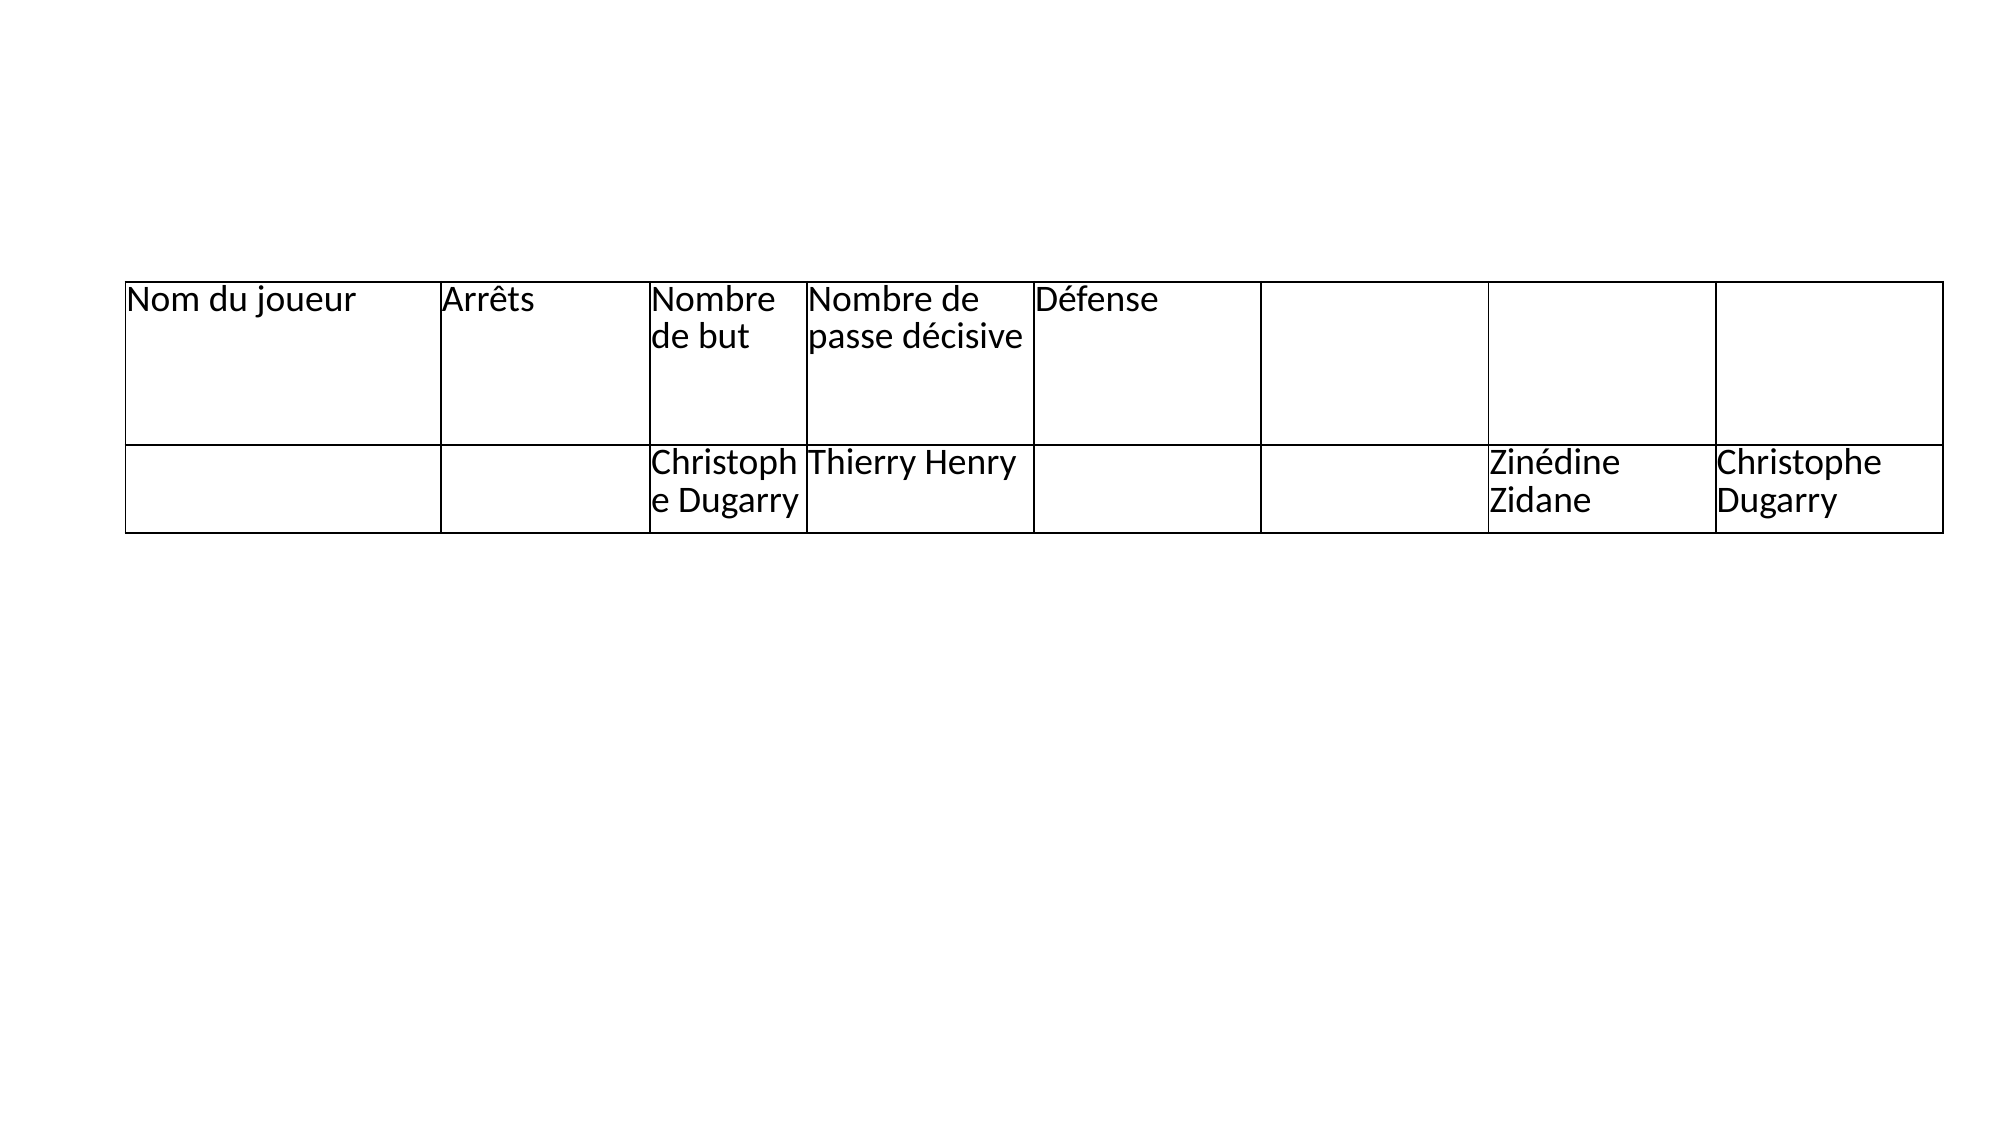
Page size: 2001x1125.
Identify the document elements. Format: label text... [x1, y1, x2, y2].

table_cell [442, 446, 649, 532]
table_header [1717, 283, 1942, 444]
table_header Nombre de but [651, 283, 806, 444]
table_cell Christophe Dugarry [651, 446, 806, 532]
table_header [1489, 283, 1715, 444]
table_cell Thierry Henry [808, 446, 1033, 532]
table_cell Christophe Dugarry [1717, 446, 1942, 532]
table_header Défense [1035, 283, 1260, 444]
table_cell [1262, 446, 1488, 532]
table_header Nom du joueur [126, 283, 440, 444]
table_header Nombre de passe décisive [808, 283, 1033, 444]
table_header Arrêts [442, 283, 649, 444]
table_header [1262, 283, 1488, 444]
table_cell [126, 446, 440, 532]
table_cell [1035, 446, 1260, 532]
table_cell Zinédine Zidane [1489, 446, 1715, 532]
